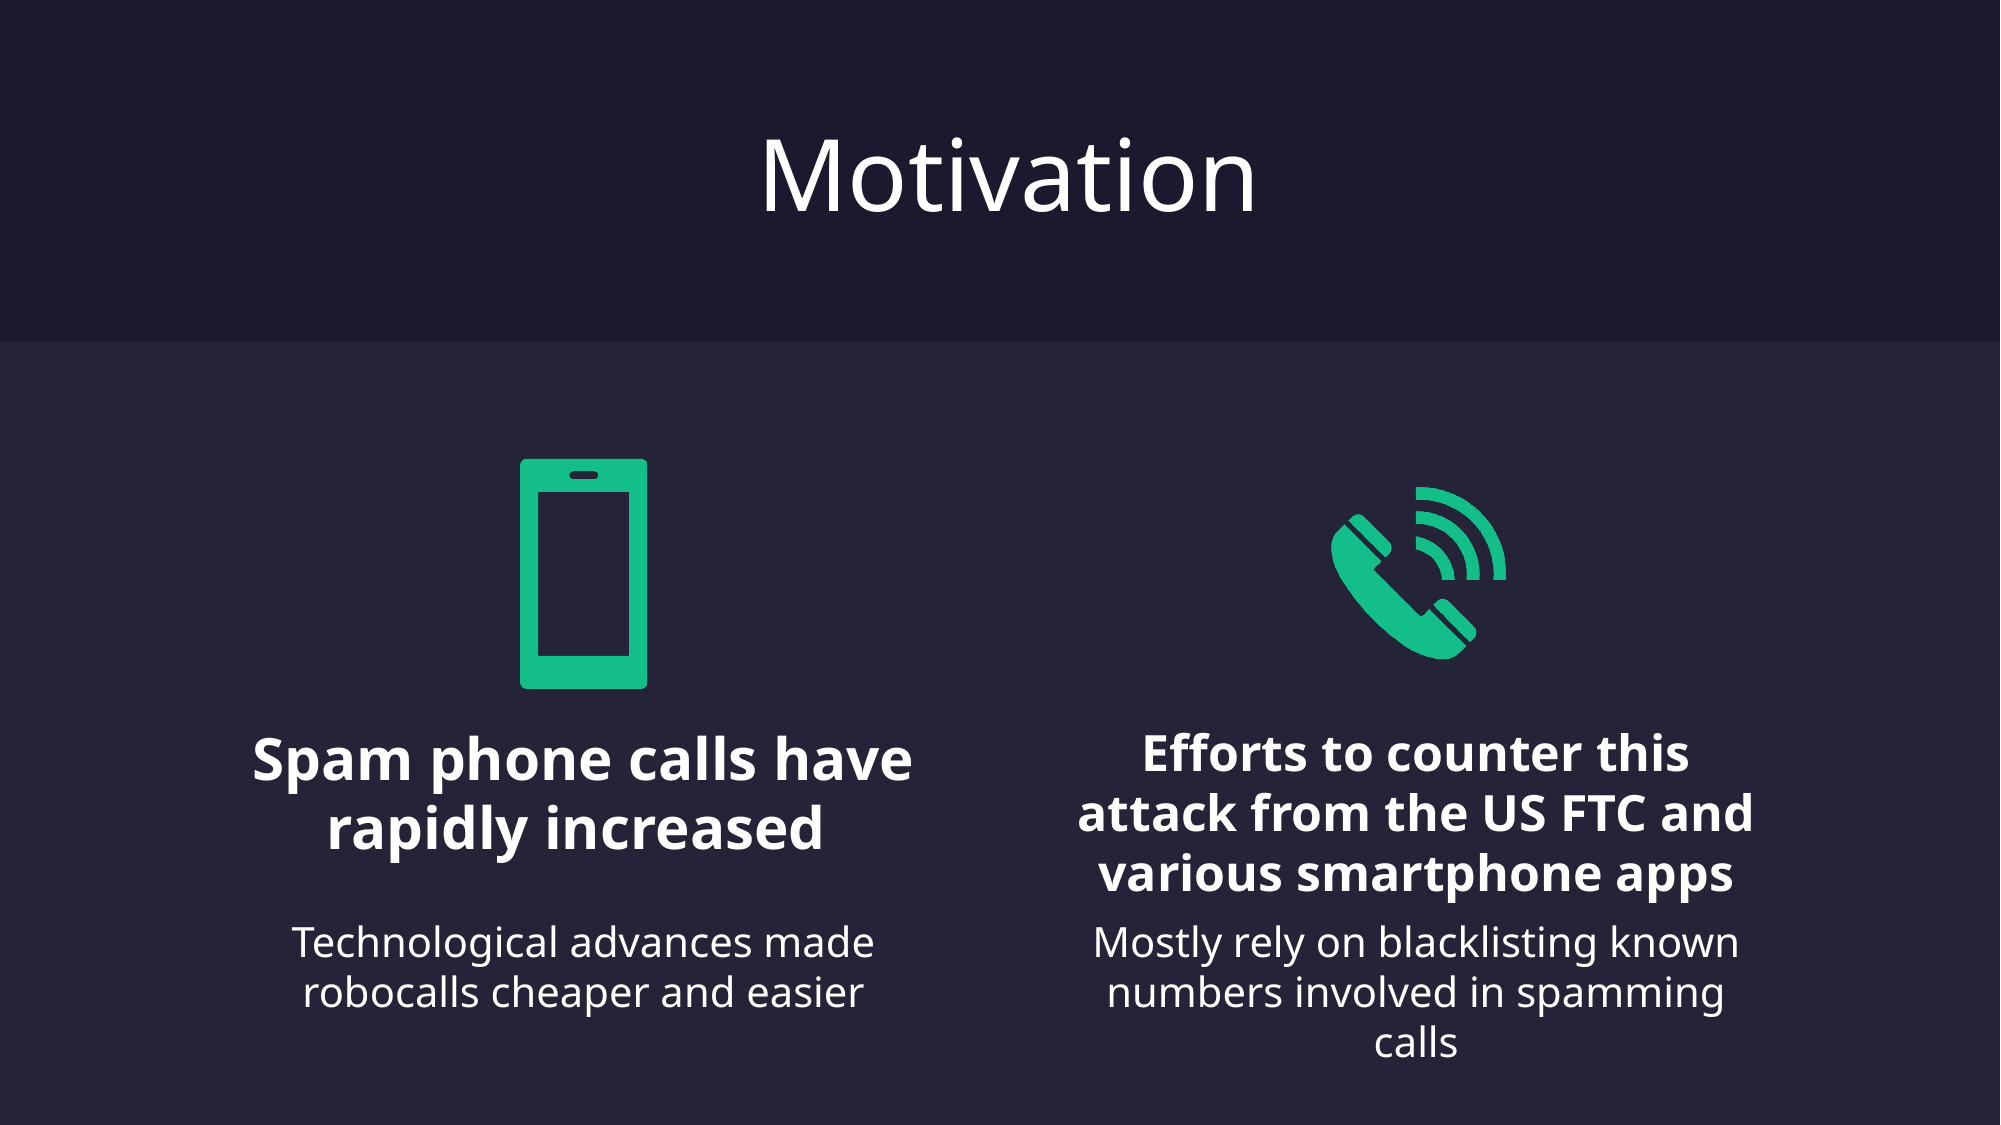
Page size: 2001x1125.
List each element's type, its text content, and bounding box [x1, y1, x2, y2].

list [0, 341, 2000, 1125]
title Motivation [90, 90, 1928, 253]
text_box [0, 0, 2000, 341]
